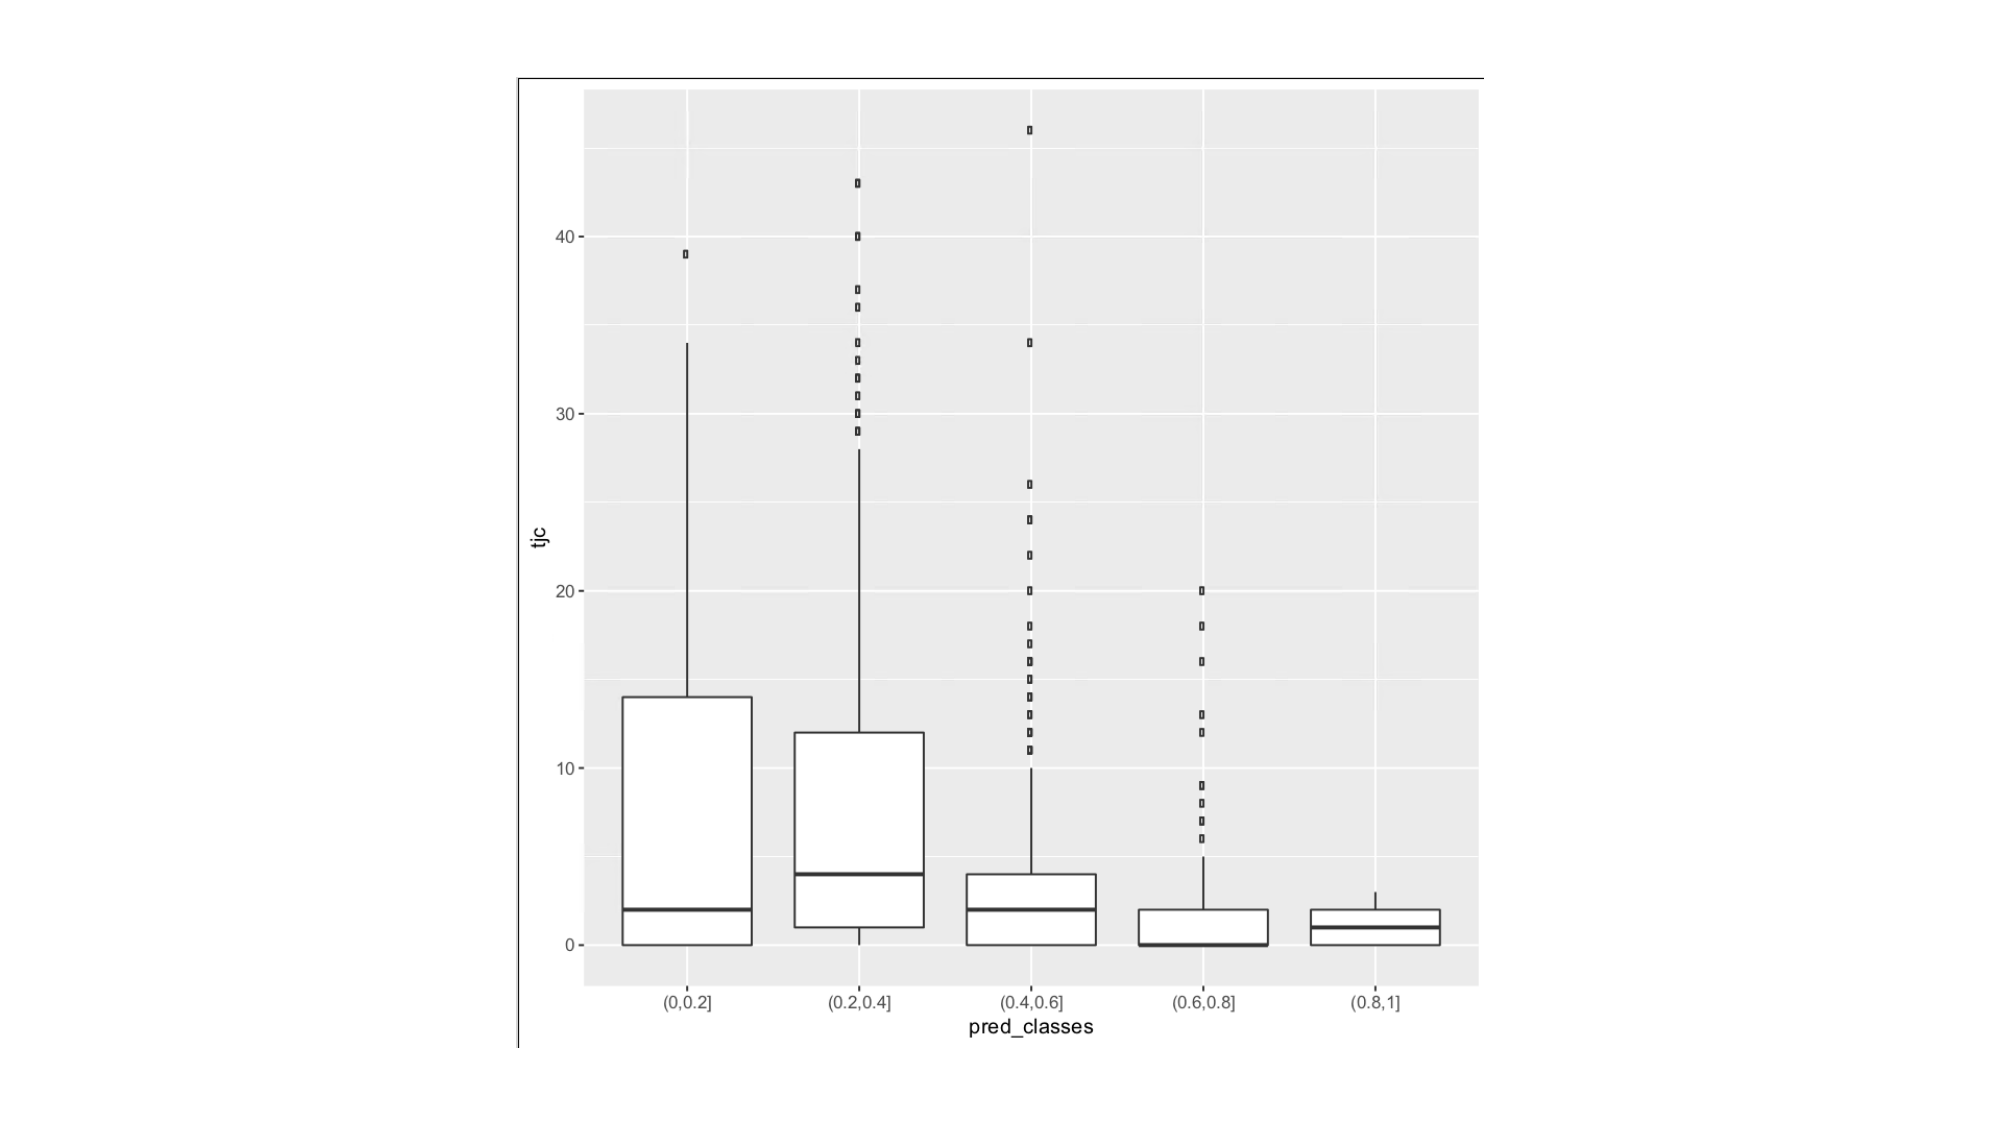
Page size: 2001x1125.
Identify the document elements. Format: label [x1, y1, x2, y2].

picture [516, 77, 1484, 1048]
